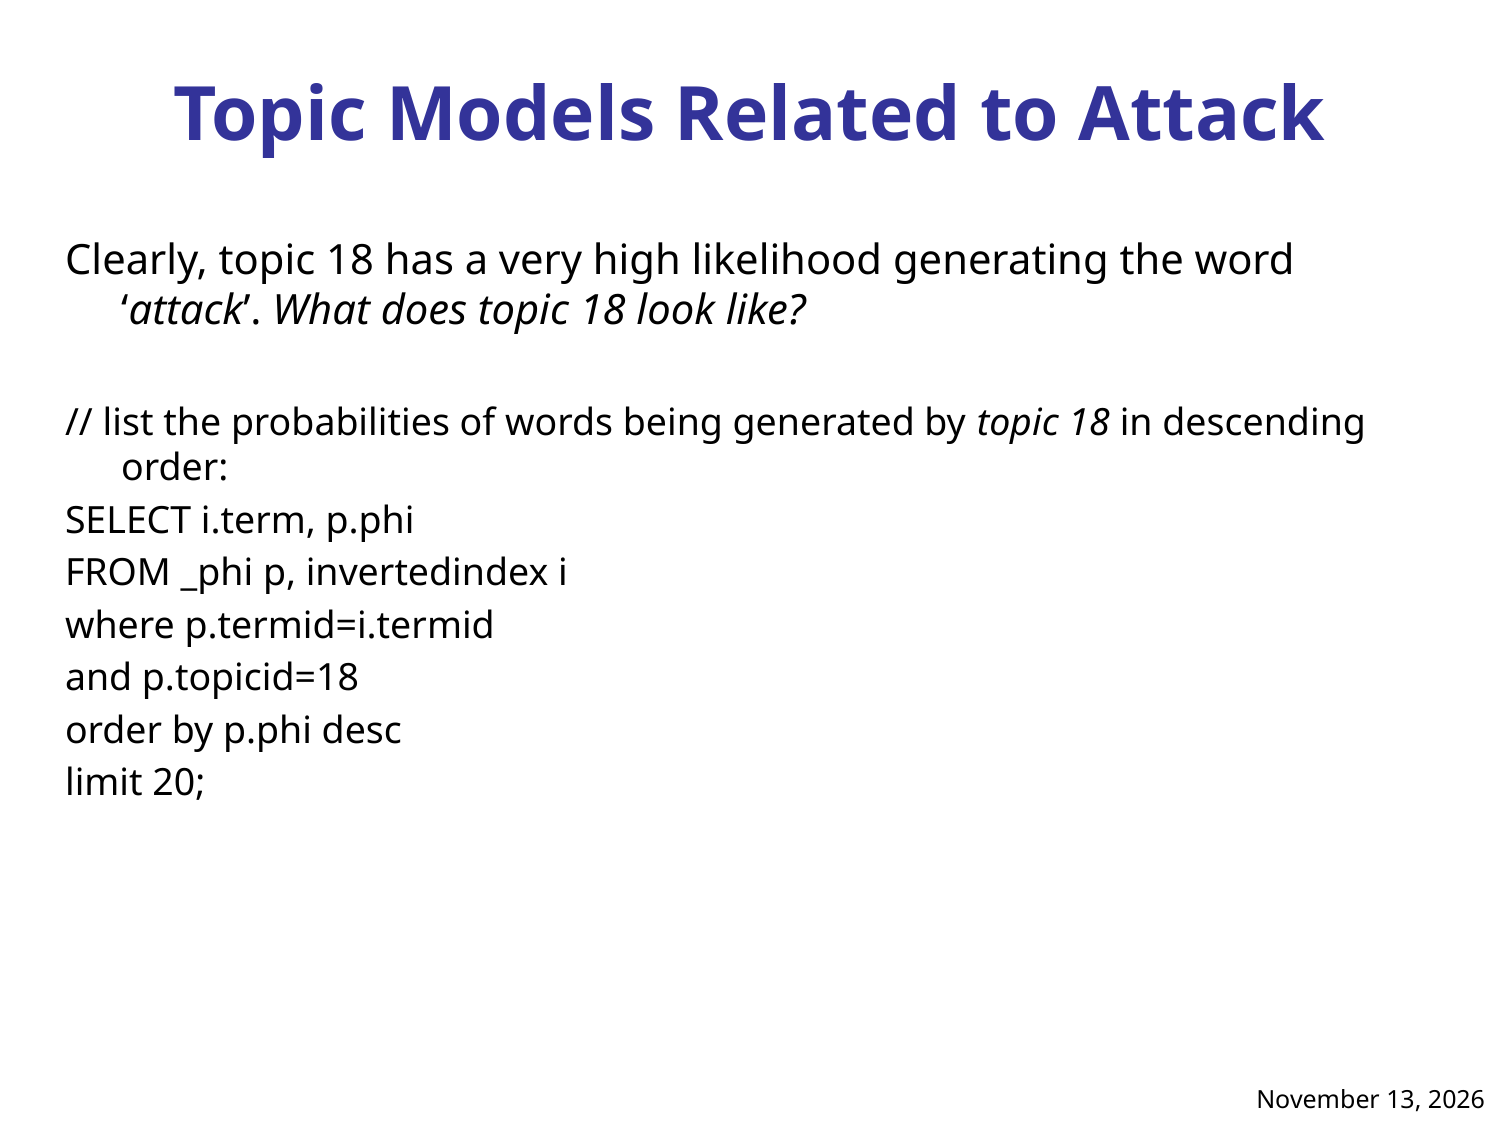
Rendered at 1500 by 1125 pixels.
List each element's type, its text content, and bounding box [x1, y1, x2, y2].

list Clearly, topic 18 has a very high likelihood generating the word ‘attack’. What does topic 18 look like? // list the probabilities of words being generated by topic 18 in descending order: SELECT i.term, p.phi FROM _phi p, invertedindex i where p.termid=i.termid and p.topicid=18 order by p.phi desc limit 20; [50, 224, 1438, 1063]
title Topic Models Related to Attack [0, 62, 1500, 163]
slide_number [1187, 1062, 1500, 1125]
